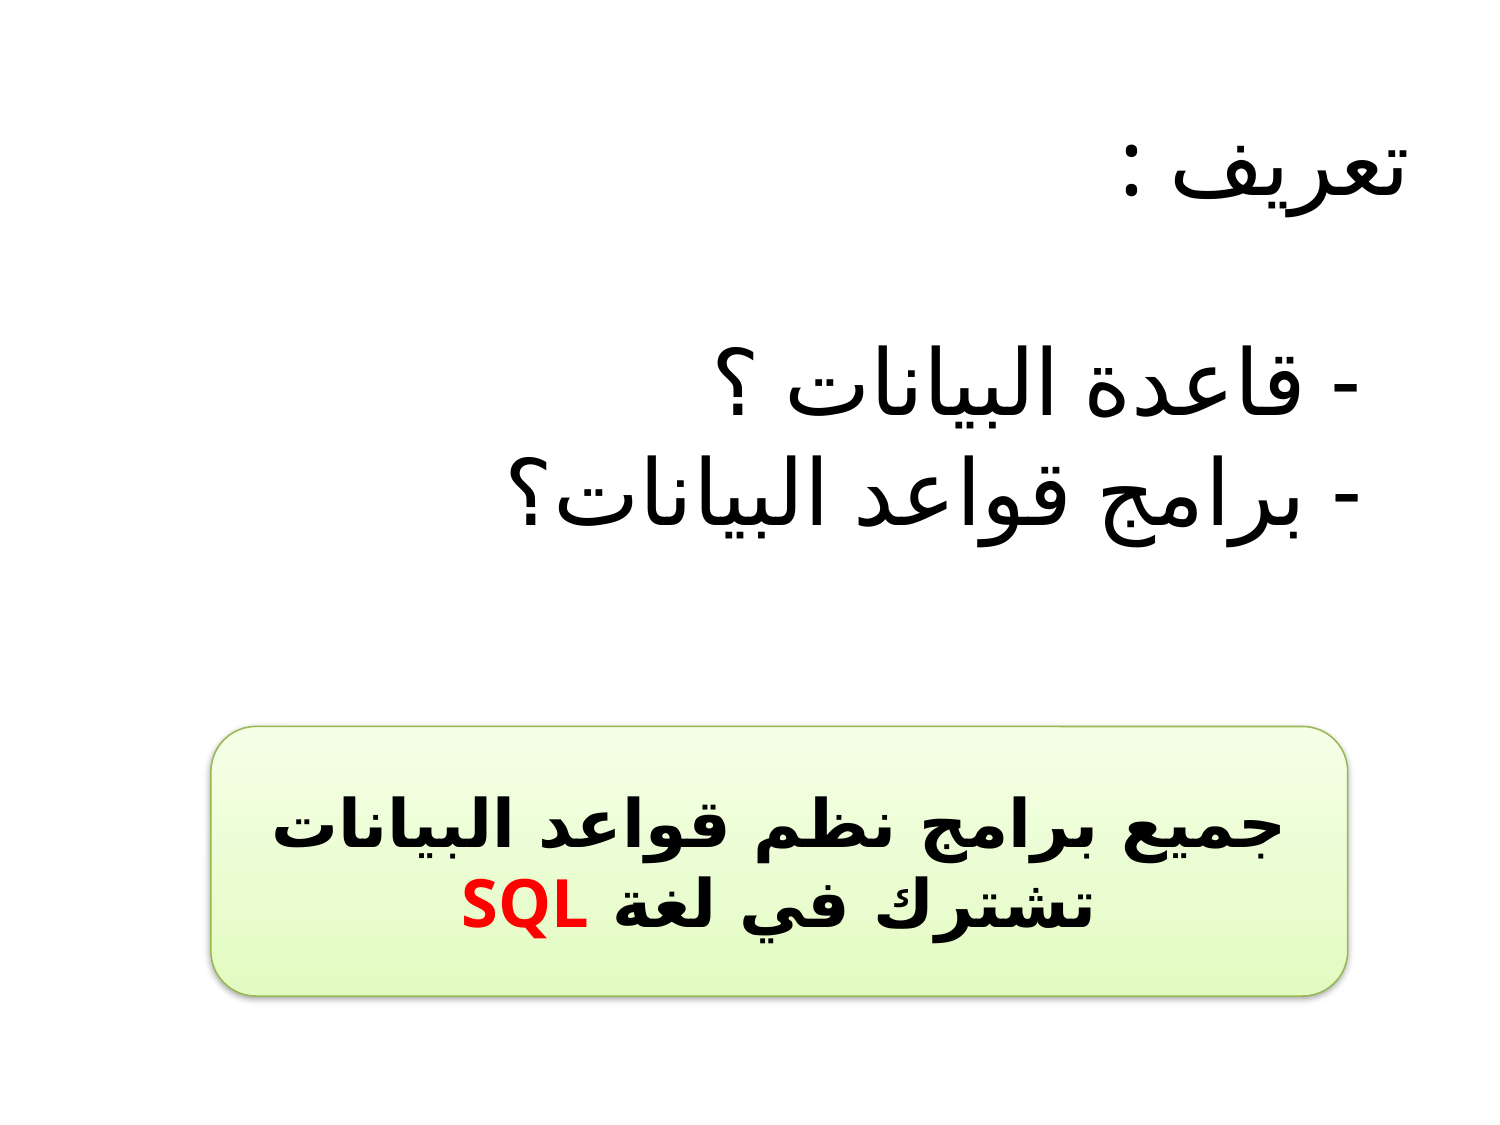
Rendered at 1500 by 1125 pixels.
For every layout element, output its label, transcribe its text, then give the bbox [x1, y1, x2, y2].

title تعريف : - قاعدة البيانات ؟ - برامج قواعد البيانات؟ [75, 45, 1425, 1043]
text_box جميع برامج نظم قواعد البيانات تشترك في لغة SQL [210, 725, 1349, 997]
